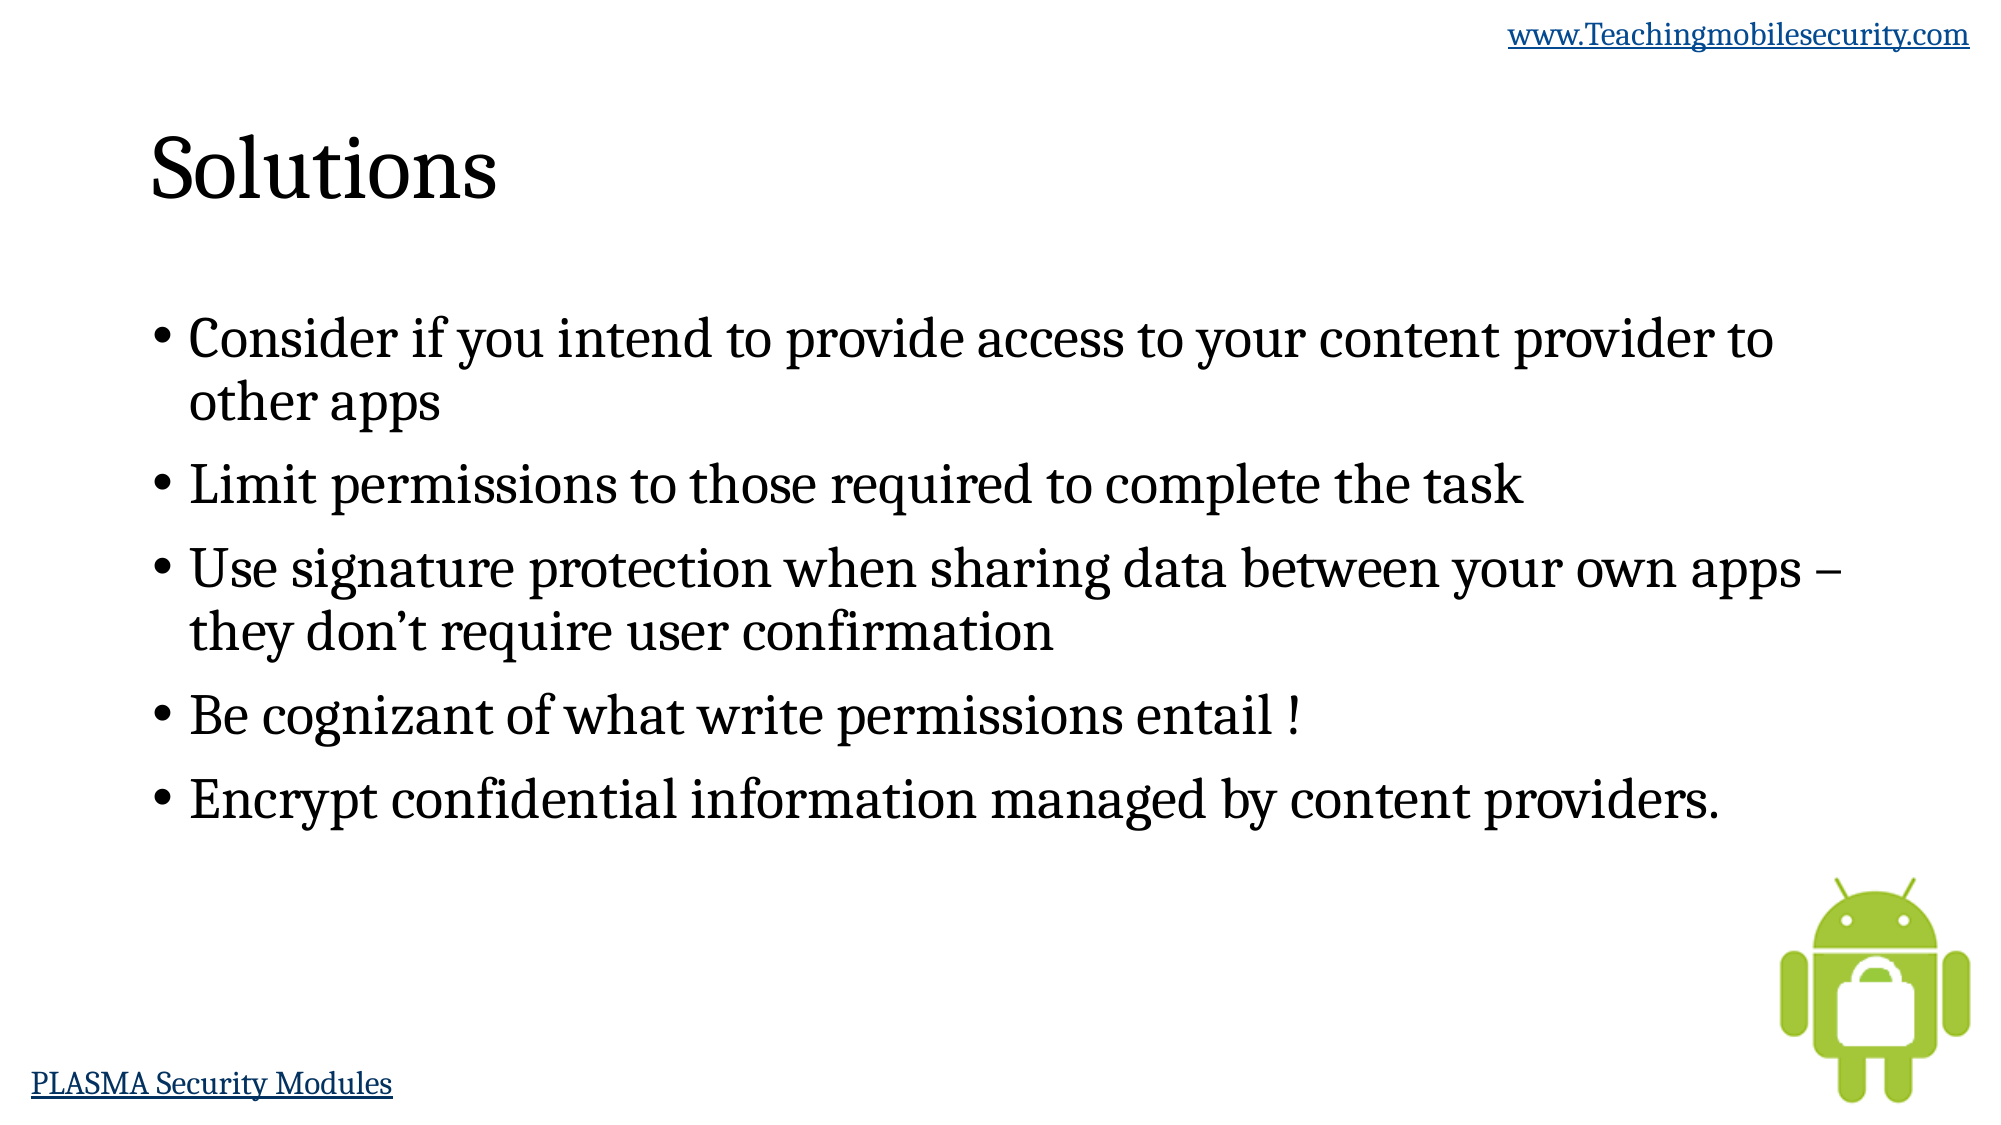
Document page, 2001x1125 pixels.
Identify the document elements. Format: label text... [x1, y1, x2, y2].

picture [1777, 876, 1974, 1109]
title Solutions [137, 59, 1863, 278]
list Consider if you intend to provide access to your content provider to other apps Limit permissions to those required to complete the task Use signature protection when sharing data between your own apps – they don’t require user confirmation Be cognizant of what write permissions entail ! Encrypt confidential information managed by content providers. [137, 299, 1863, 1097]
